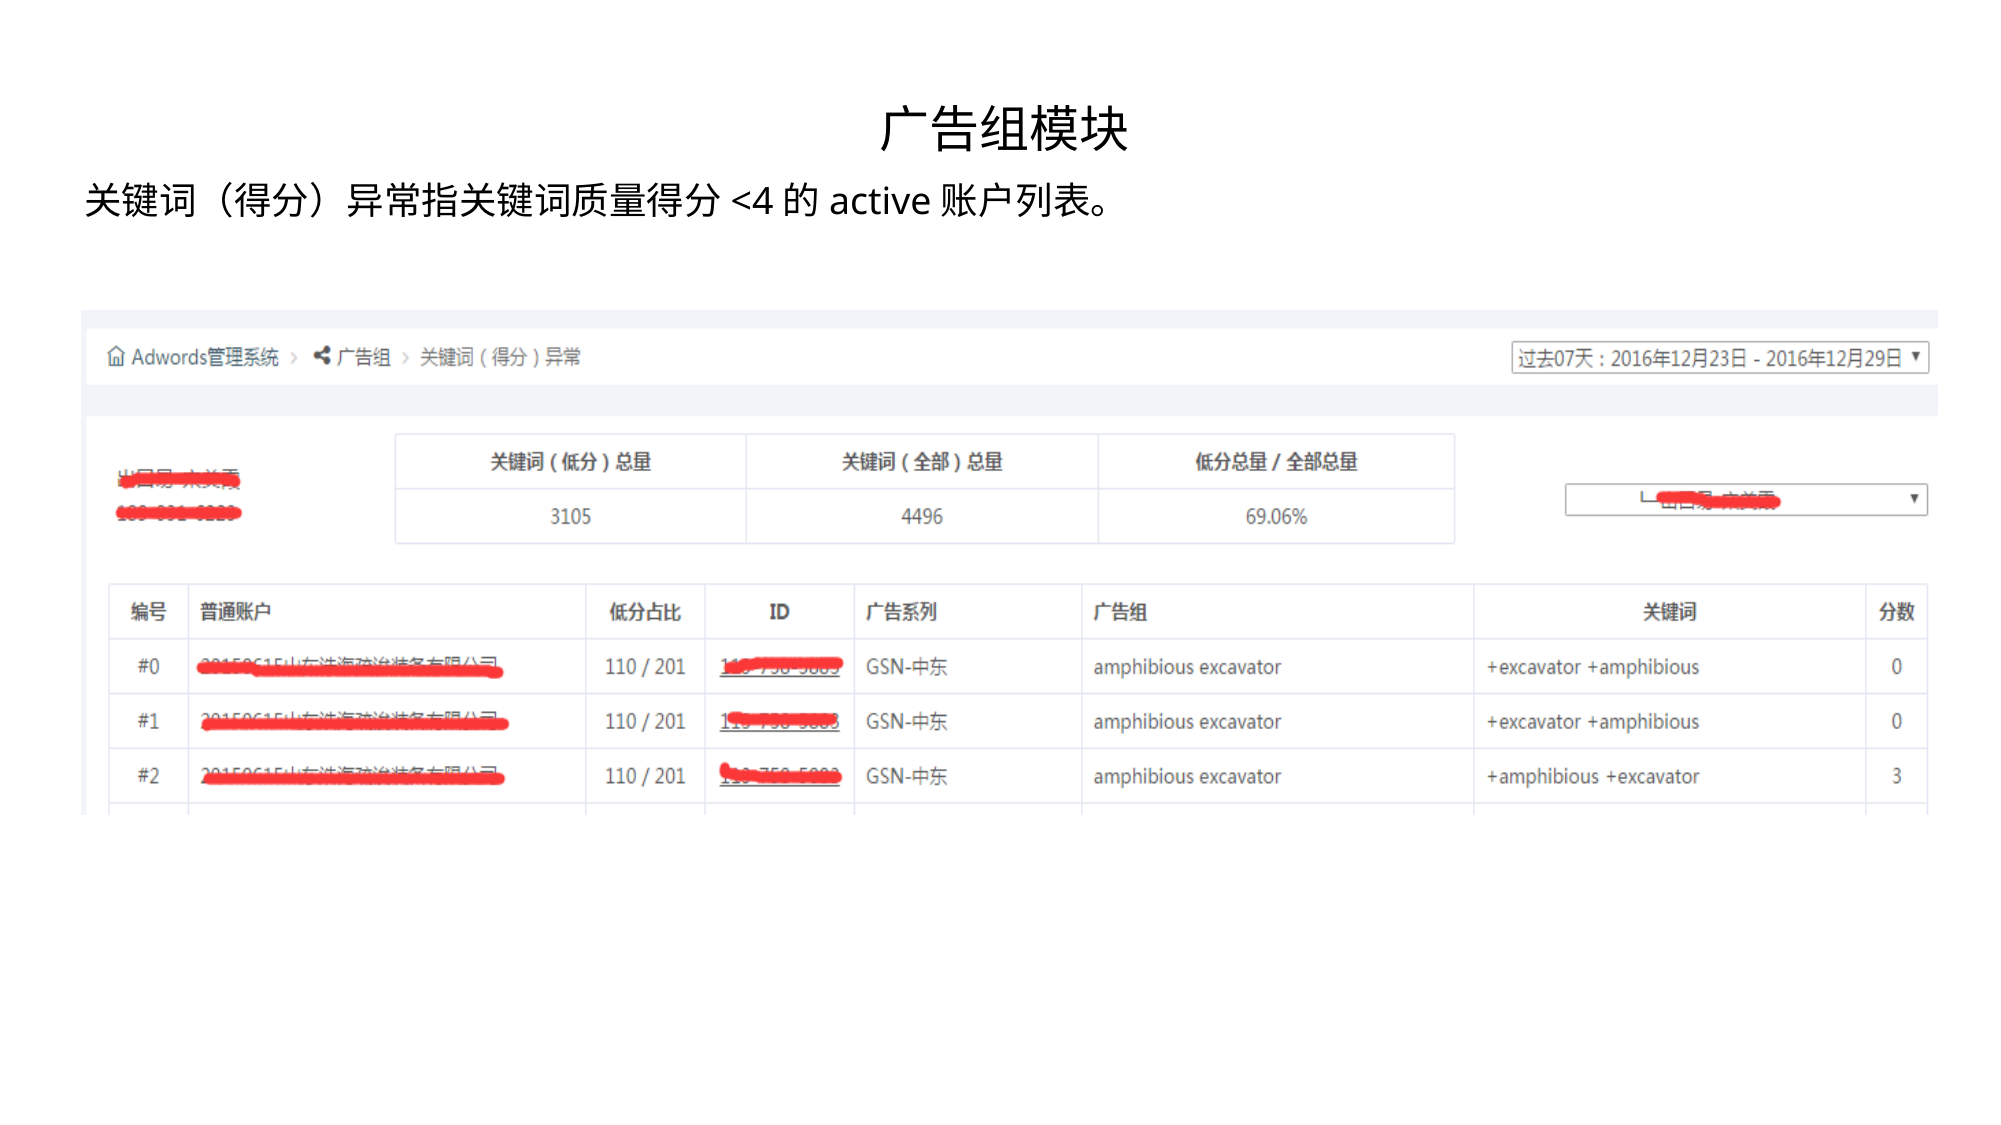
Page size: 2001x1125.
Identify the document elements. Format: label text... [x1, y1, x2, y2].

picture [81, 310, 1938, 815]
text_box 关键词（得分）异常指关键词质量得分<4的active账户列表。 [69, 169, 1931, 230]
text_box 广告组模块 [71, 90, 1938, 165]
